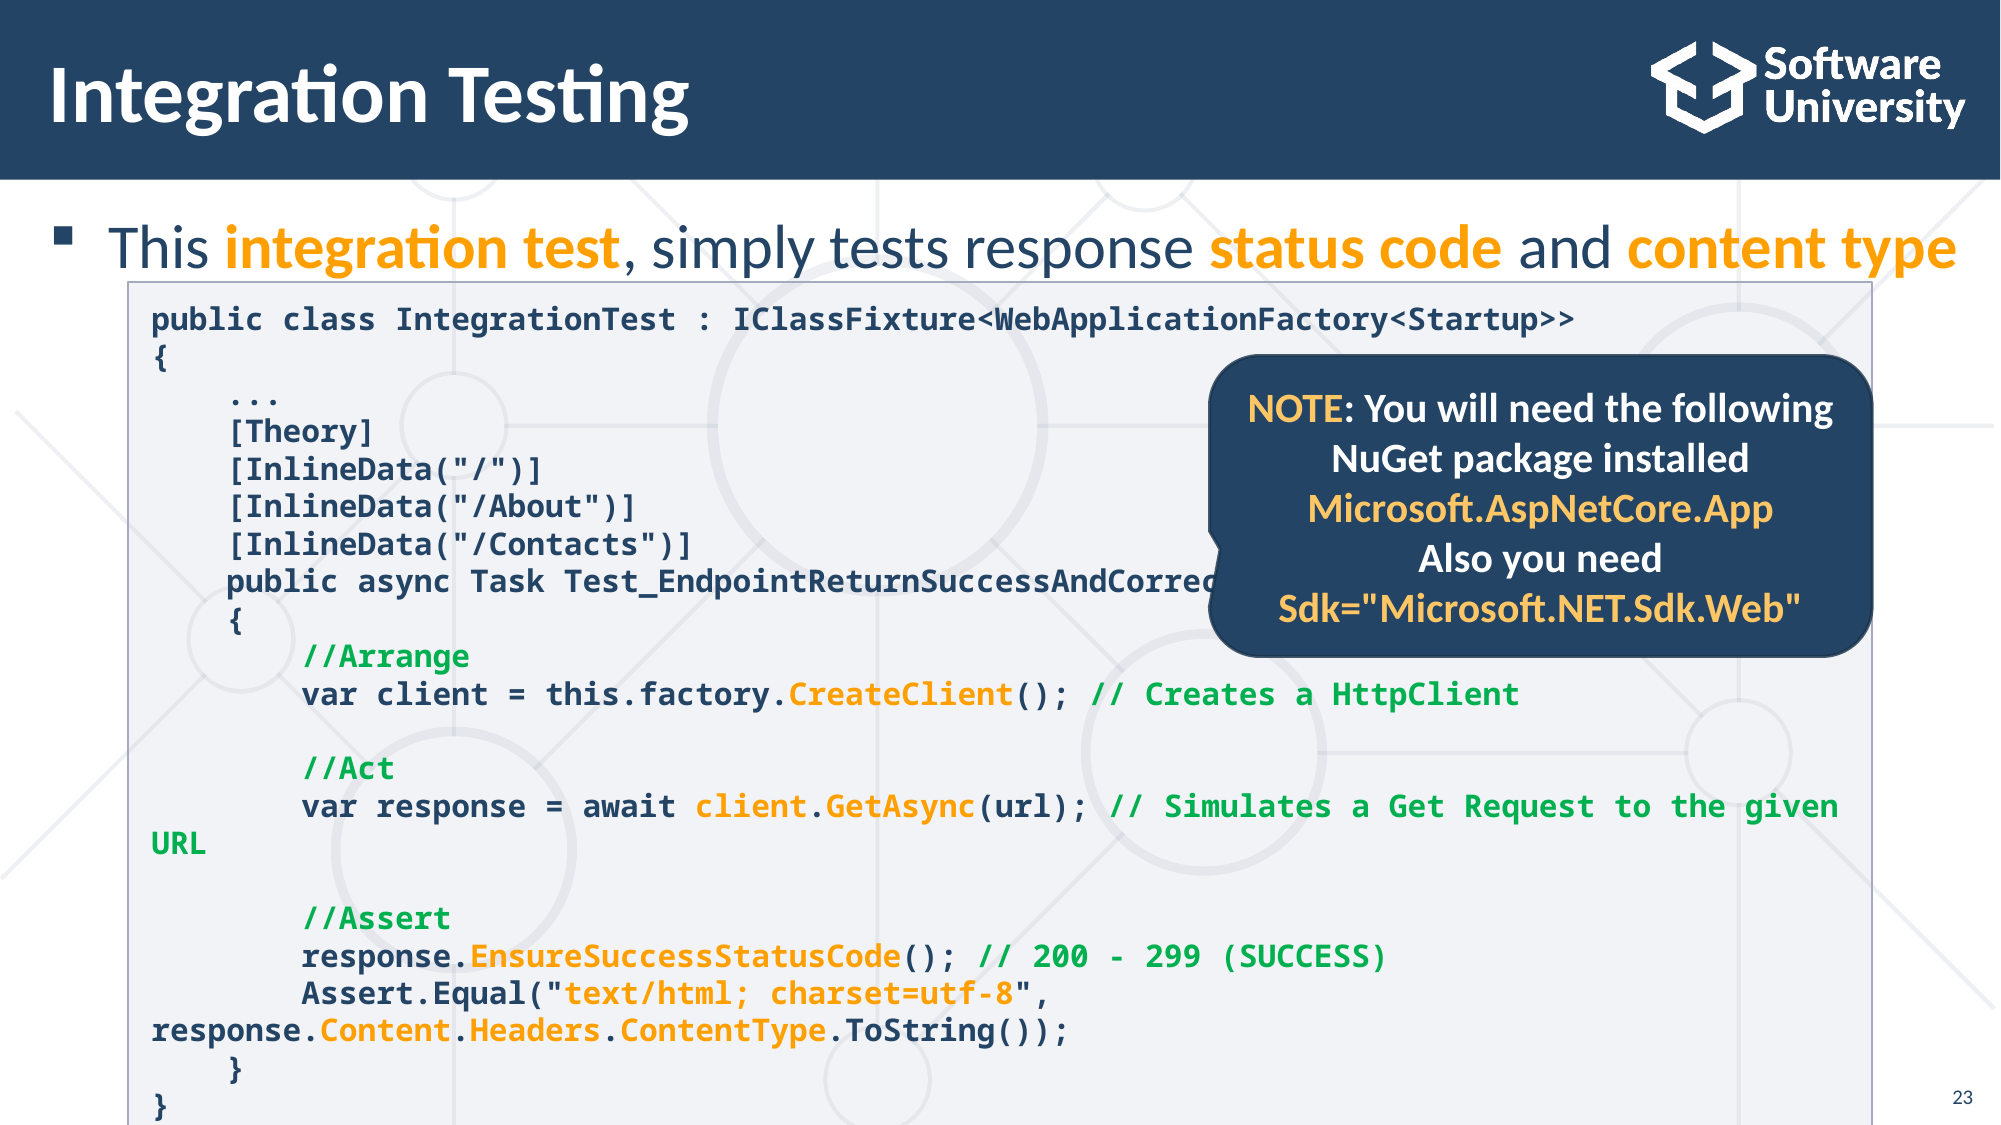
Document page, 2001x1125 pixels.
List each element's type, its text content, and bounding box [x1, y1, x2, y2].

list This integration test, simply tests response status code and content type [31, 196, 2000, 1050]
text_box public class IntegrationTest : IClassFixture<WebApplicationFactory<Startup>> { ... [Theory] [InlineData("/")] [InlineData("/About")] [InlineData("/Contacts")] public async Task Test_EndpointReturnSuccessAndCorrectContentType(string url) { //Arrange var client = this.factory.CreateClient(); // Creates a HttpClient //Act var response = await client.GetAsync(url); // Simulates a Get Request to the given URL //Assert response.EnsureSuccessStatusCode(); // 200 - 299 (SUCCESS) Assert.Equal("text/html; charset=utf-8", response.Content.Headers.ContentType.ToString()); } } [127, 281, 1872, 1125]
title Integration Testing [31, 16, 1625, 162]
picture [1651, 41, 1966, 134]
slide_number 23 [1927, 1067, 1989, 1117]
text_box NOTE: You will need the following NuGet package installed Microsoft.AspNetCore.App Also you need Sdk="Microsoft.NET.Sdk.Web" [1207, 353, 1875, 659]
